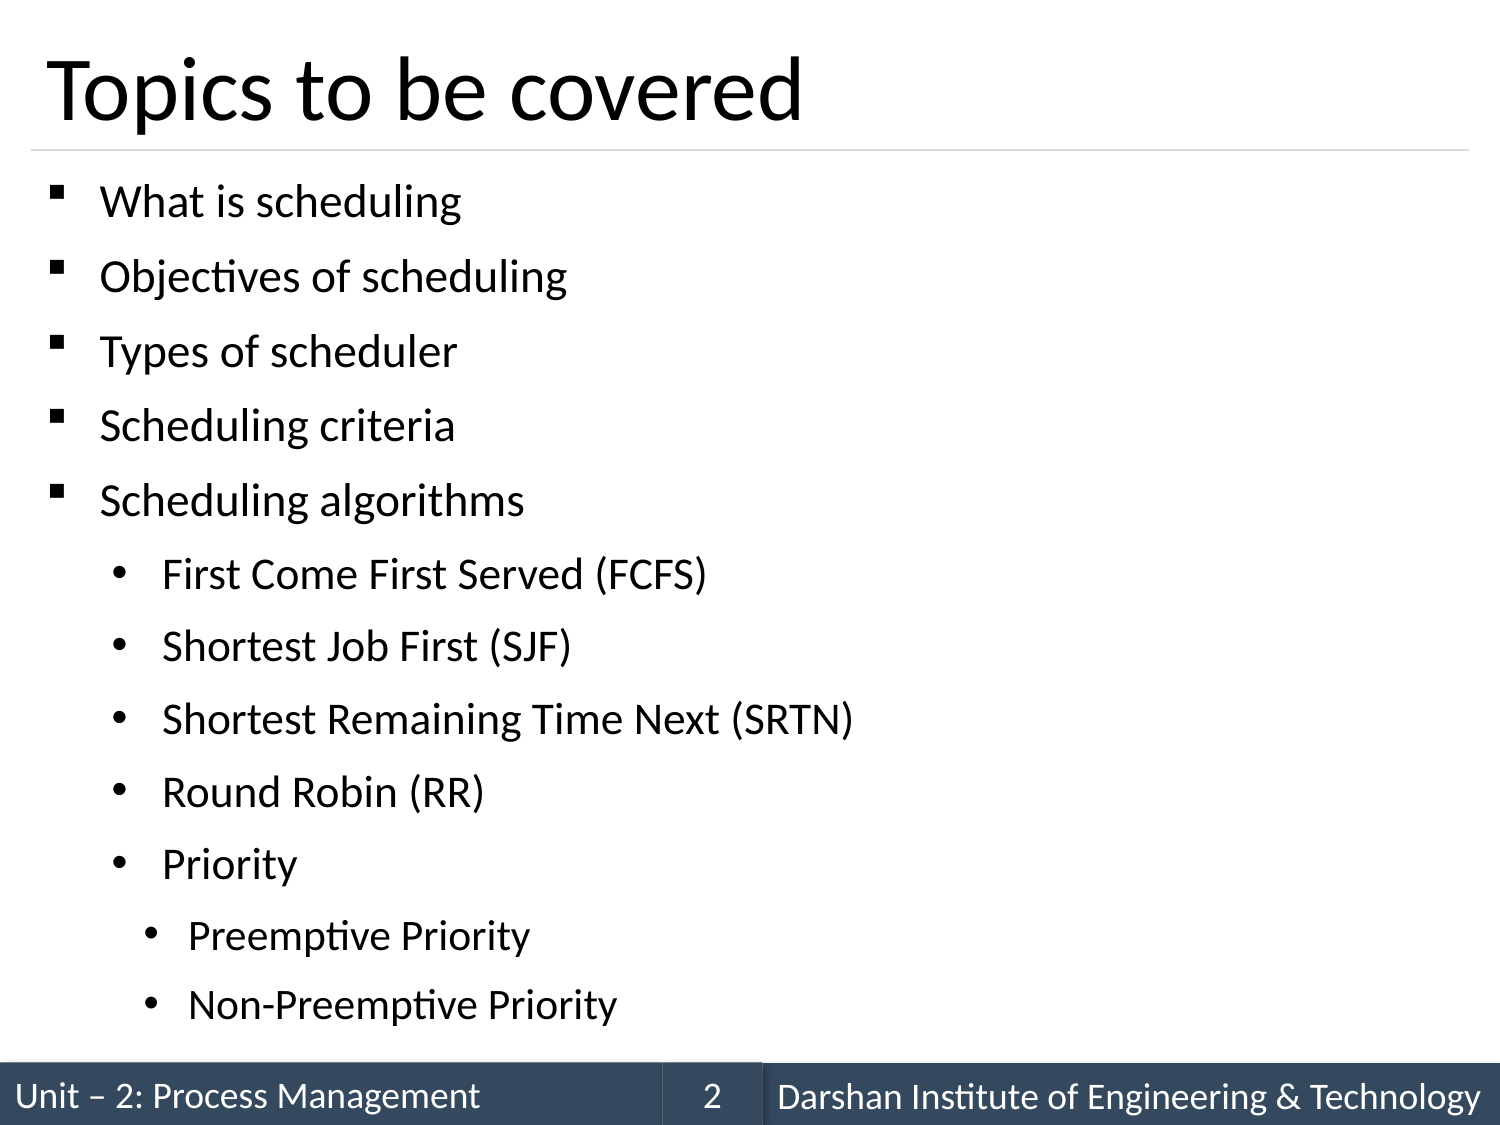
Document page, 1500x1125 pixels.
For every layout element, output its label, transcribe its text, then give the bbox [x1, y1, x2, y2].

list What is scheduling Objectives of scheduling Types of scheduler Scheduling criteria Scheduling algorithms First Come First Served (FCFS) Shortest Job First (SJF) Shortest Remaining Time Next (SRTN) Round Robin (RR) Priority Preemptive Priority Non-Preemptive Priority [31, 162, 1469, 1038]
title Topics to be covered [31, 17, 1469, 150]
